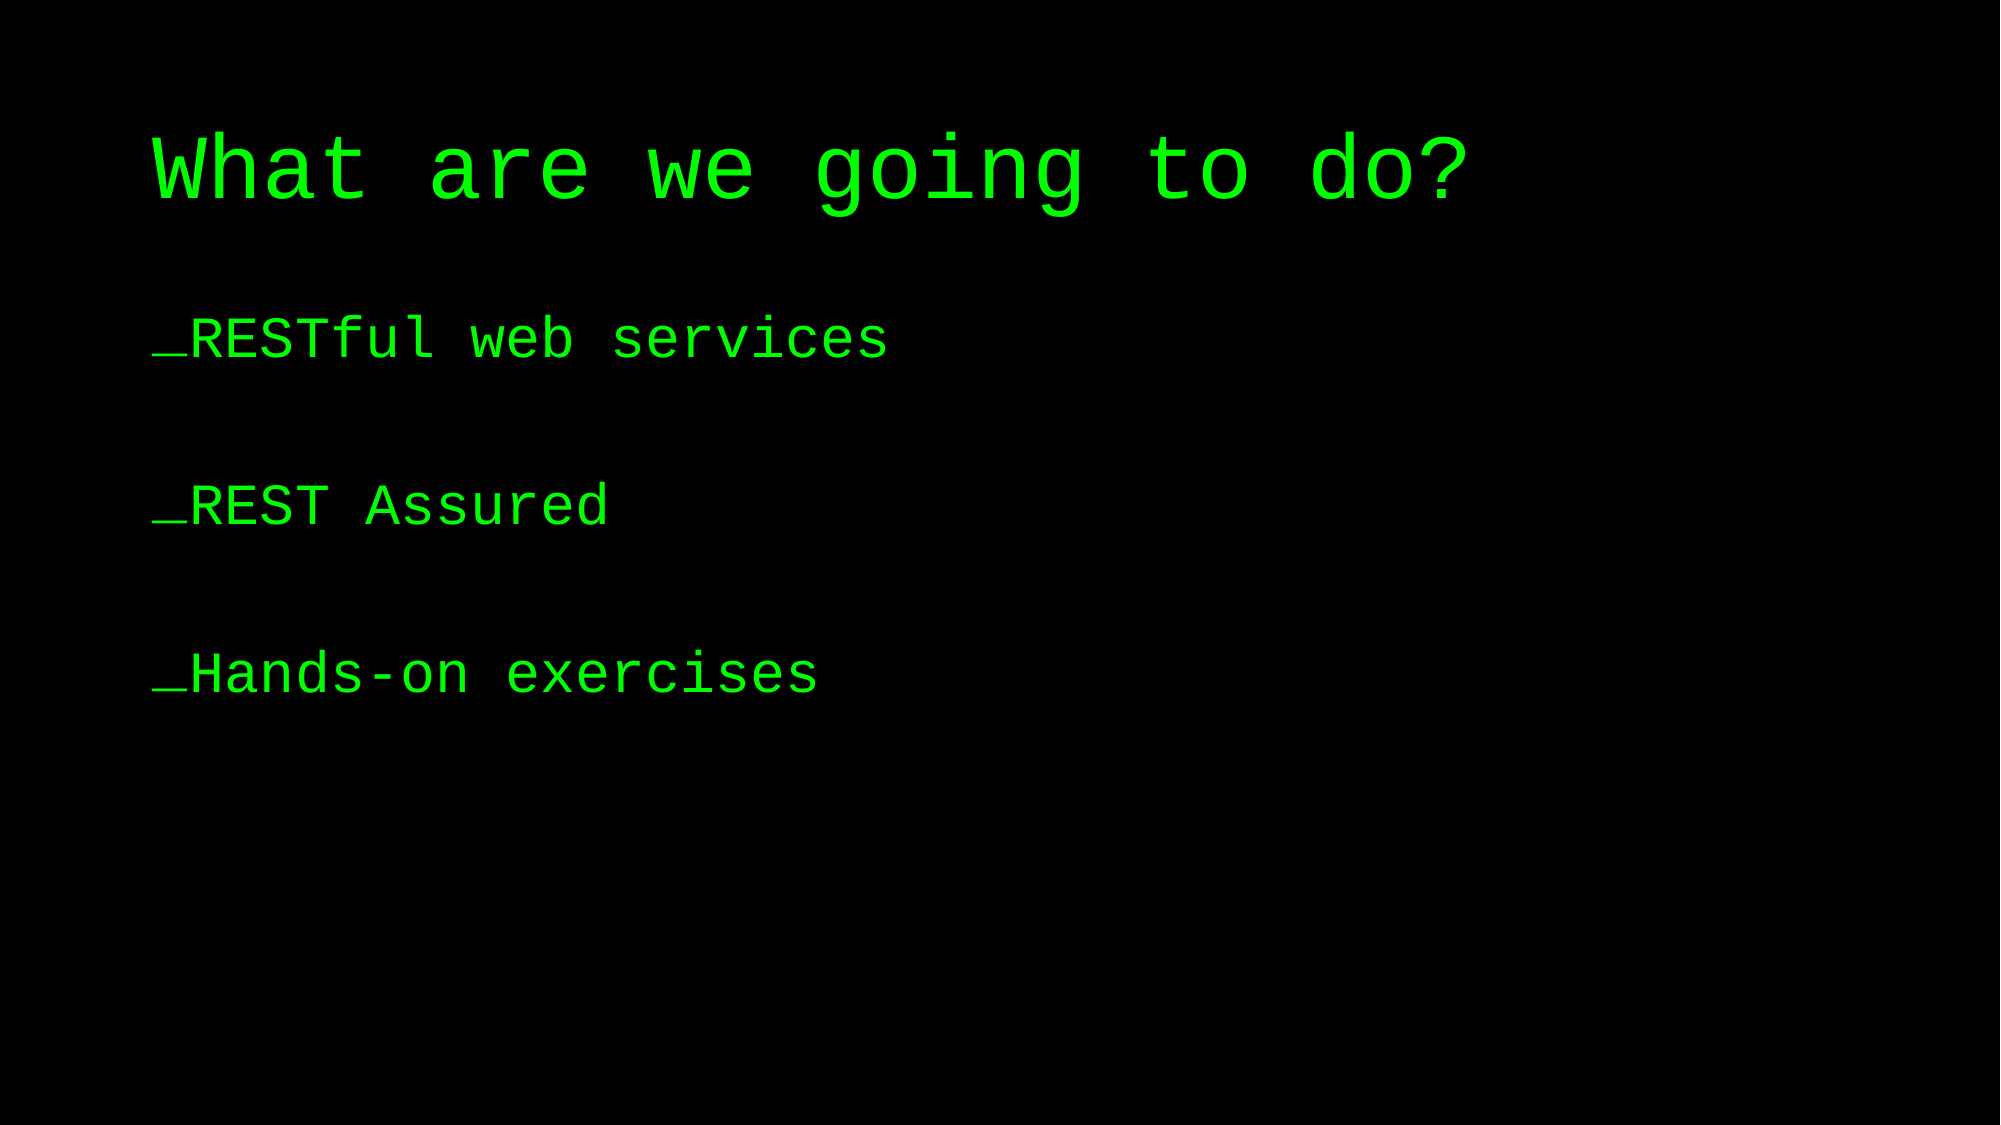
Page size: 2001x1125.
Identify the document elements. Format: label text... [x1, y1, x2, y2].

list RESTful web services REST Assured Hands-on exercises [137, 299, 1863, 1014]
title What are we going to do? [137, 59, 1863, 278]
